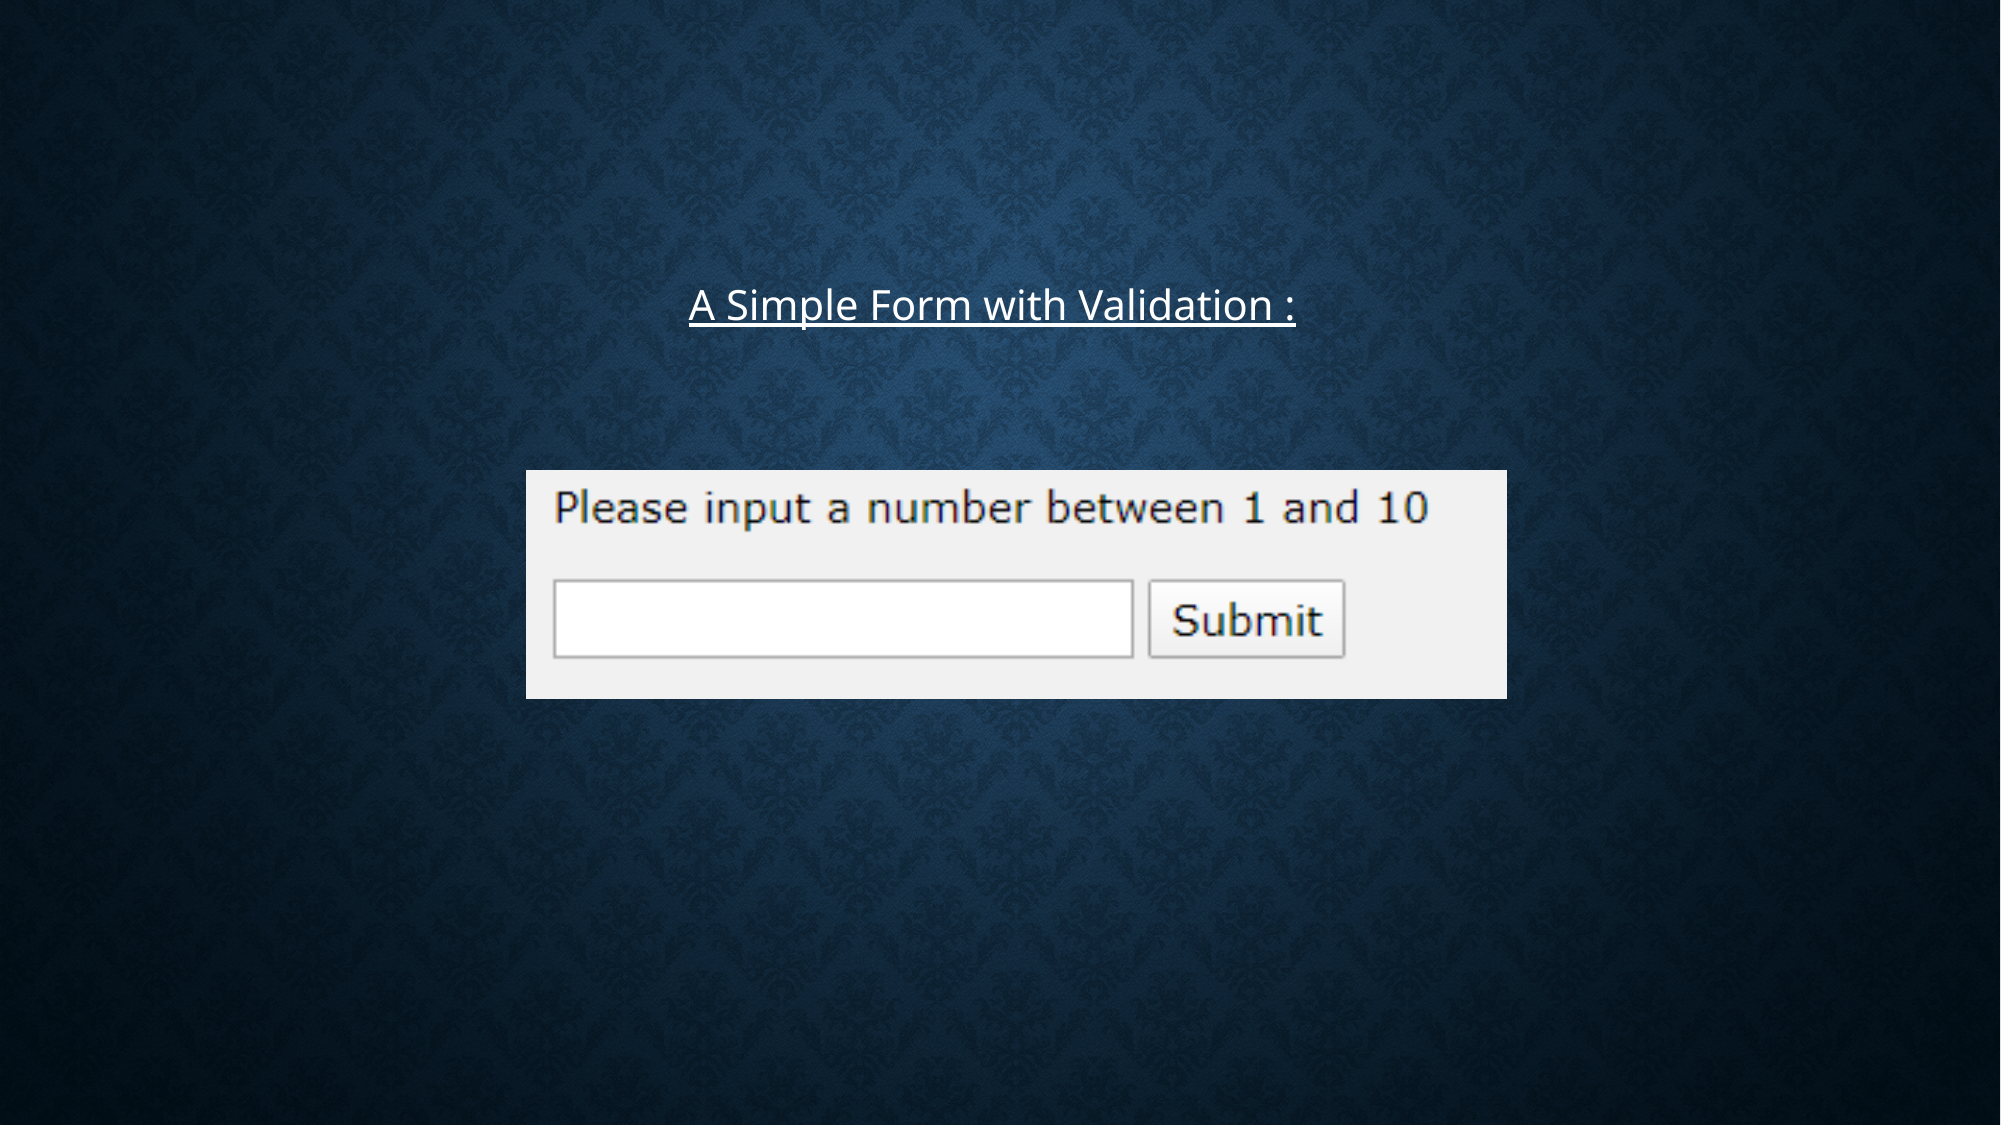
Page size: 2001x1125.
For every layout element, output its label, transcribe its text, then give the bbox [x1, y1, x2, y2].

picture [525, 470, 1507, 700]
text_box A Simple Form with Validation : [673, 271, 1690, 336]
